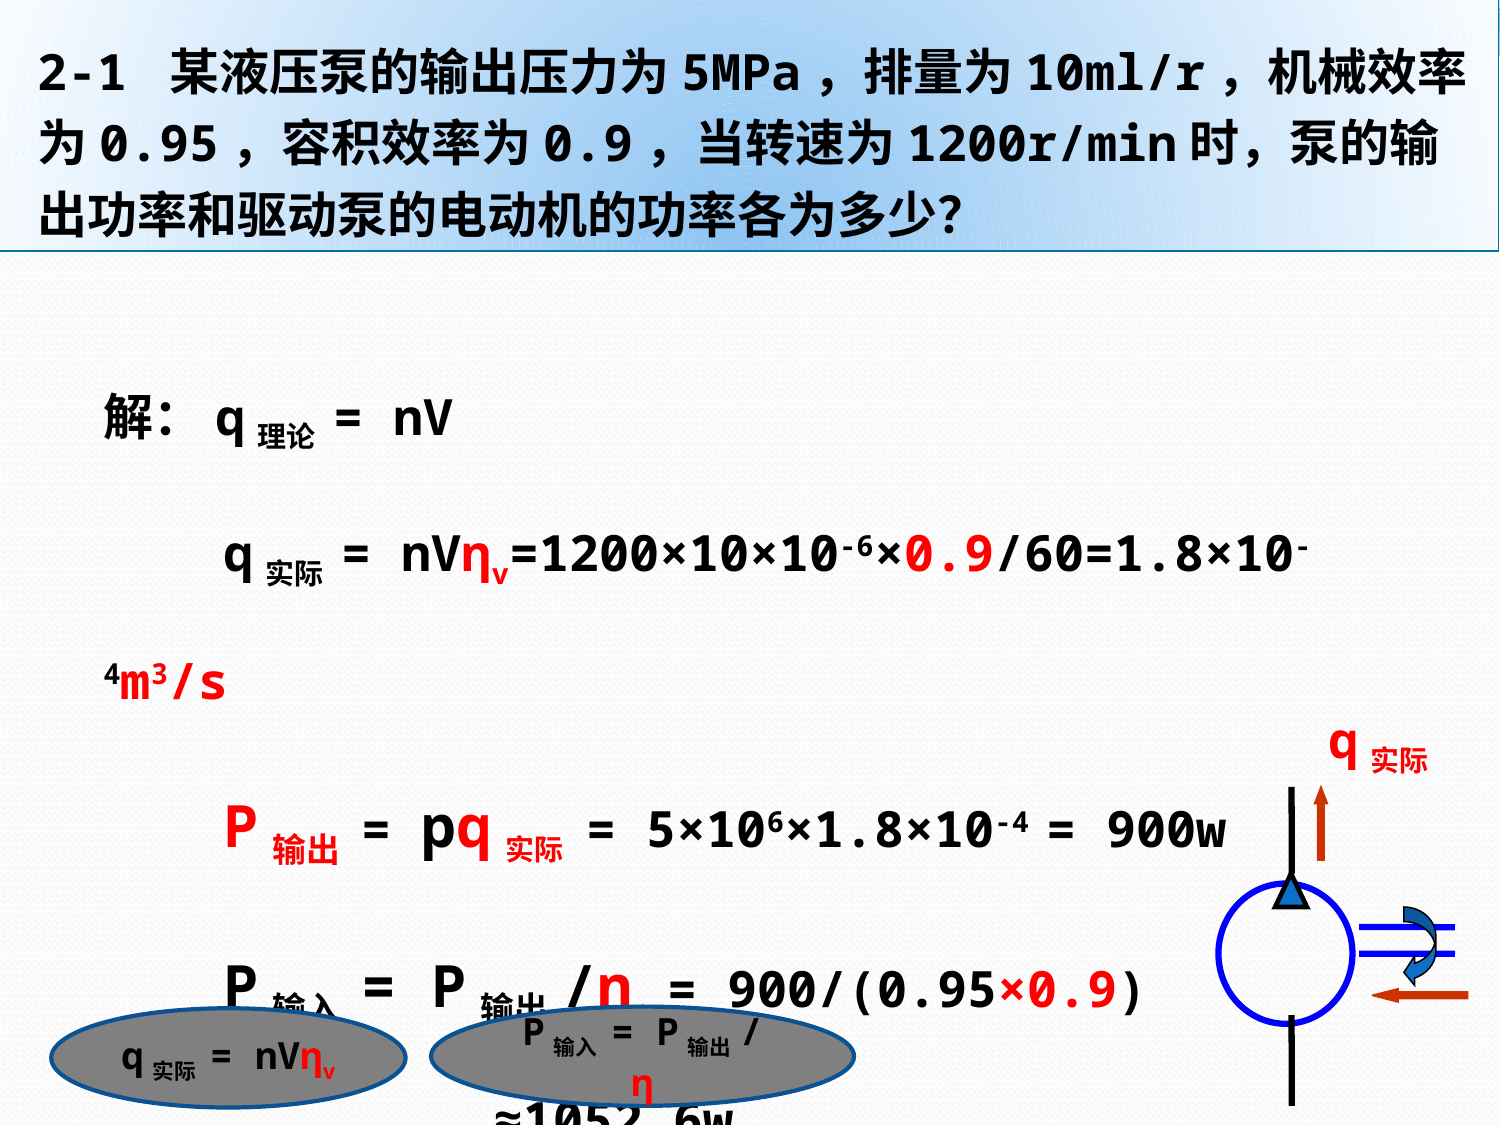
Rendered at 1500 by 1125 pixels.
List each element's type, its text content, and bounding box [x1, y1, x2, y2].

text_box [1218, 786, 1468, 1107]
text_box 解：q理论 = nV q实际 = nVηv=1200×10×10-6×0.9/60=1.8×10-4m3/s P输出 = pq实际 = 5×106×1.8×10-4 = 900w P输入 = P输出/η = 900/(0.95×0.9) ≈1052.6w [88, 309, 1443, 1125]
text_box q实际 = nVηv [49, 1006, 408, 1110]
text_box q实际 [1313, 701, 1450, 785]
text_box P输入 = P输出/ η [428, 1004, 857, 1108]
text_box 2-1 某液压泵的输出压力为5MPa，排量为10ml/r，机械效率为0.95，容积效率为0.9，当转速为1200r/min时，泵的输出功率和驱动泵的电动机的功率各为多少？ [0, 0, 1499, 252]
